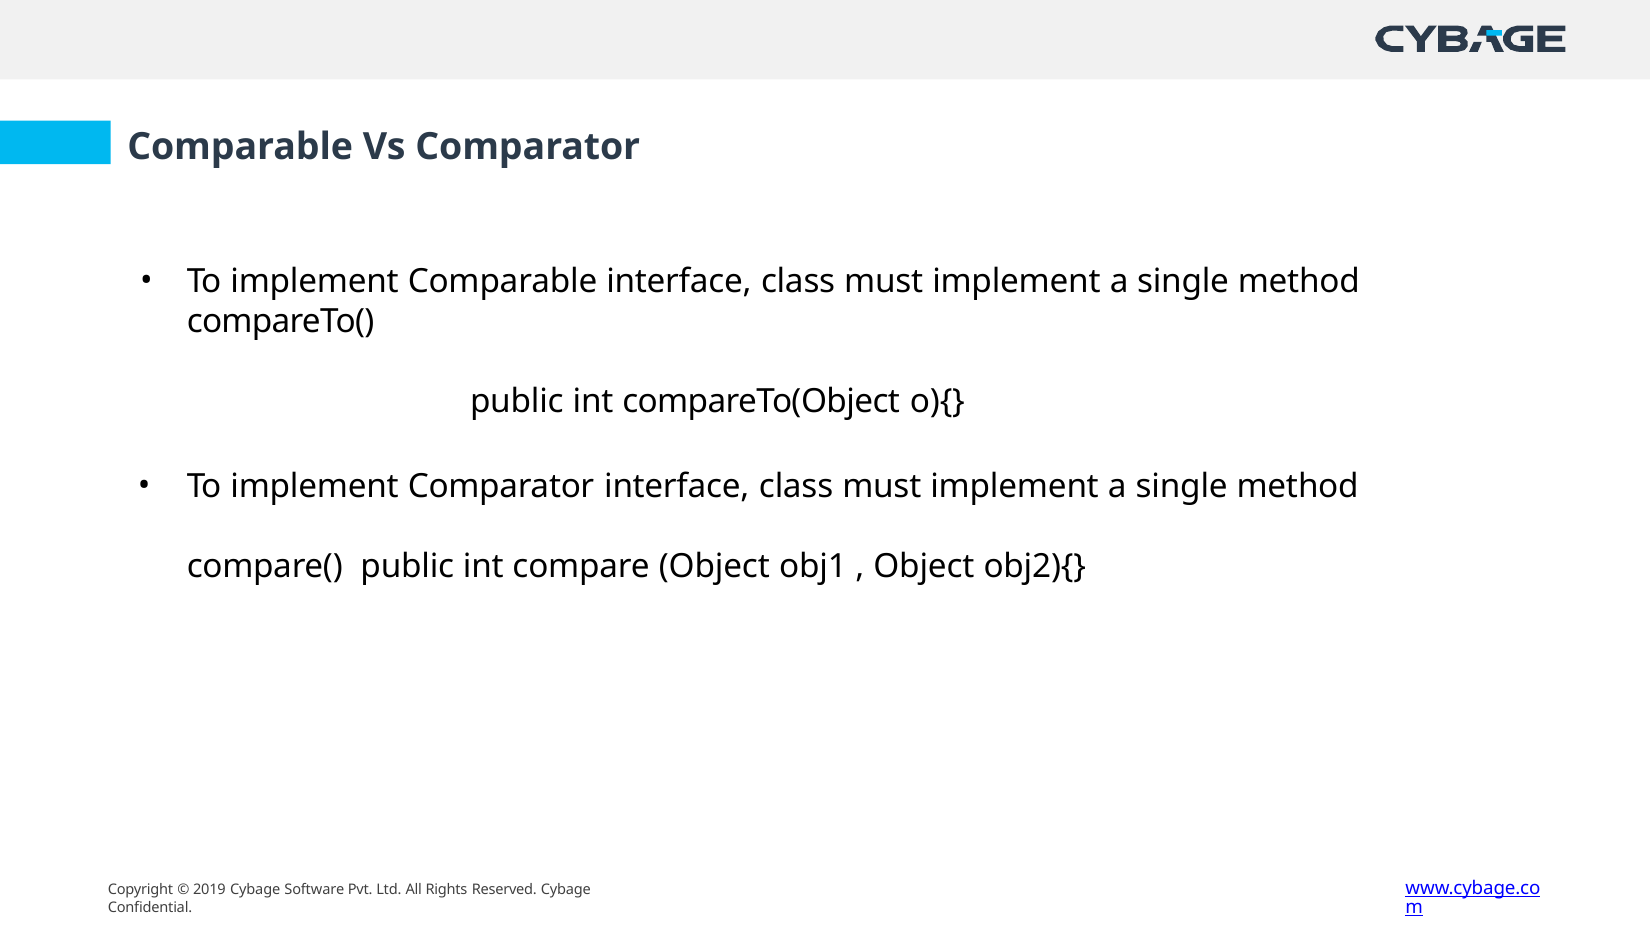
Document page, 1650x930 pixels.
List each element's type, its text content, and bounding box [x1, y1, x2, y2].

footer Copyright © 2019 Cybage Software Pvt. Ltd. All Rights Reserved. Cybage Confidential. [105, 877, 629, 930]
text_box To implement Comparable interface, class must implement a single method compareTo() public int compareTo(Object o){} To implement Comparator interface, class must implement a single method compare() public int compare (Object obj1 , Object obj2){} [137, 257, 1489, 584]
title Comparable Vs Comparator [125, 120, 645, 278]
text_box www.cybage.com [1403, 872, 1551, 902]
